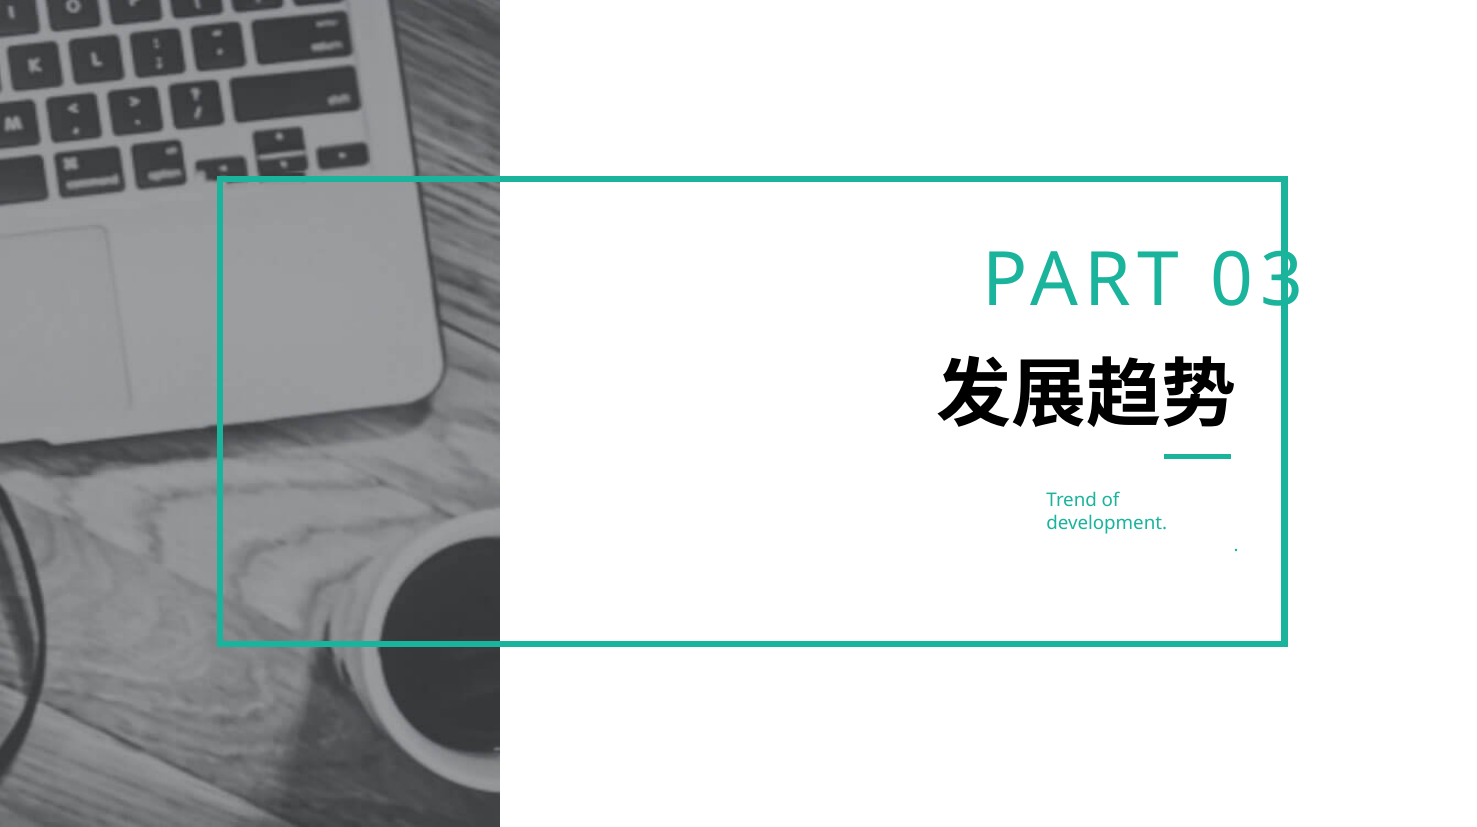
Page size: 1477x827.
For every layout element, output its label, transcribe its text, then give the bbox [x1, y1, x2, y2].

picture [0, 0, 500, 827]
text_box PART 03 [967, 223, 1319, 329]
text_box Trend of development. . [1031, 480, 1254, 563]
text_box 发展趋势 [921, 338, 1252, 443]
text_box [500, 178, 1285, 645]
